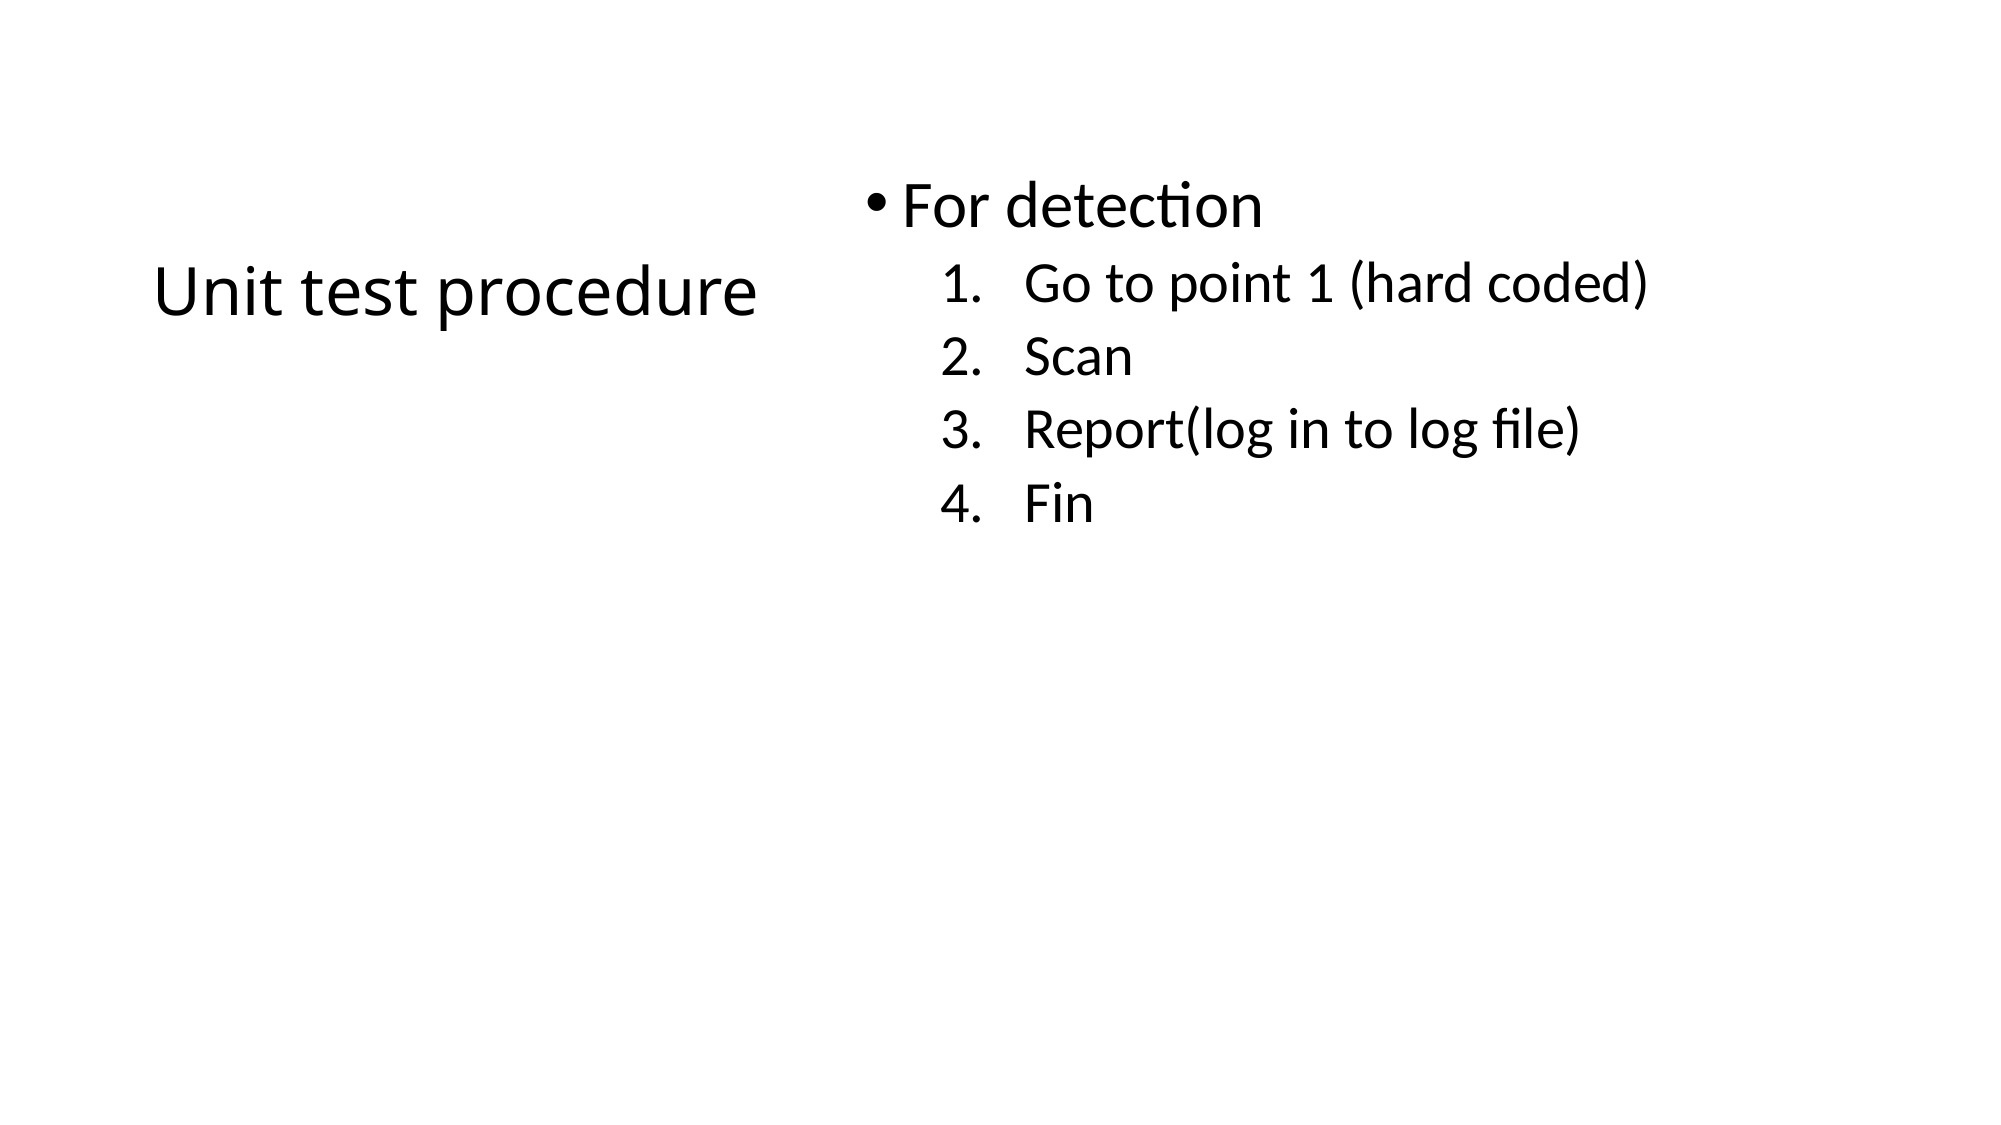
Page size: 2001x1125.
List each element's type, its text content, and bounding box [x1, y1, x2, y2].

list For detection Go to point 1 (hard coded) Scan Report(log in to log file) Fin [850, 161, 1863, 962]
title Unit test procedure [137, 75, 783, 338]
